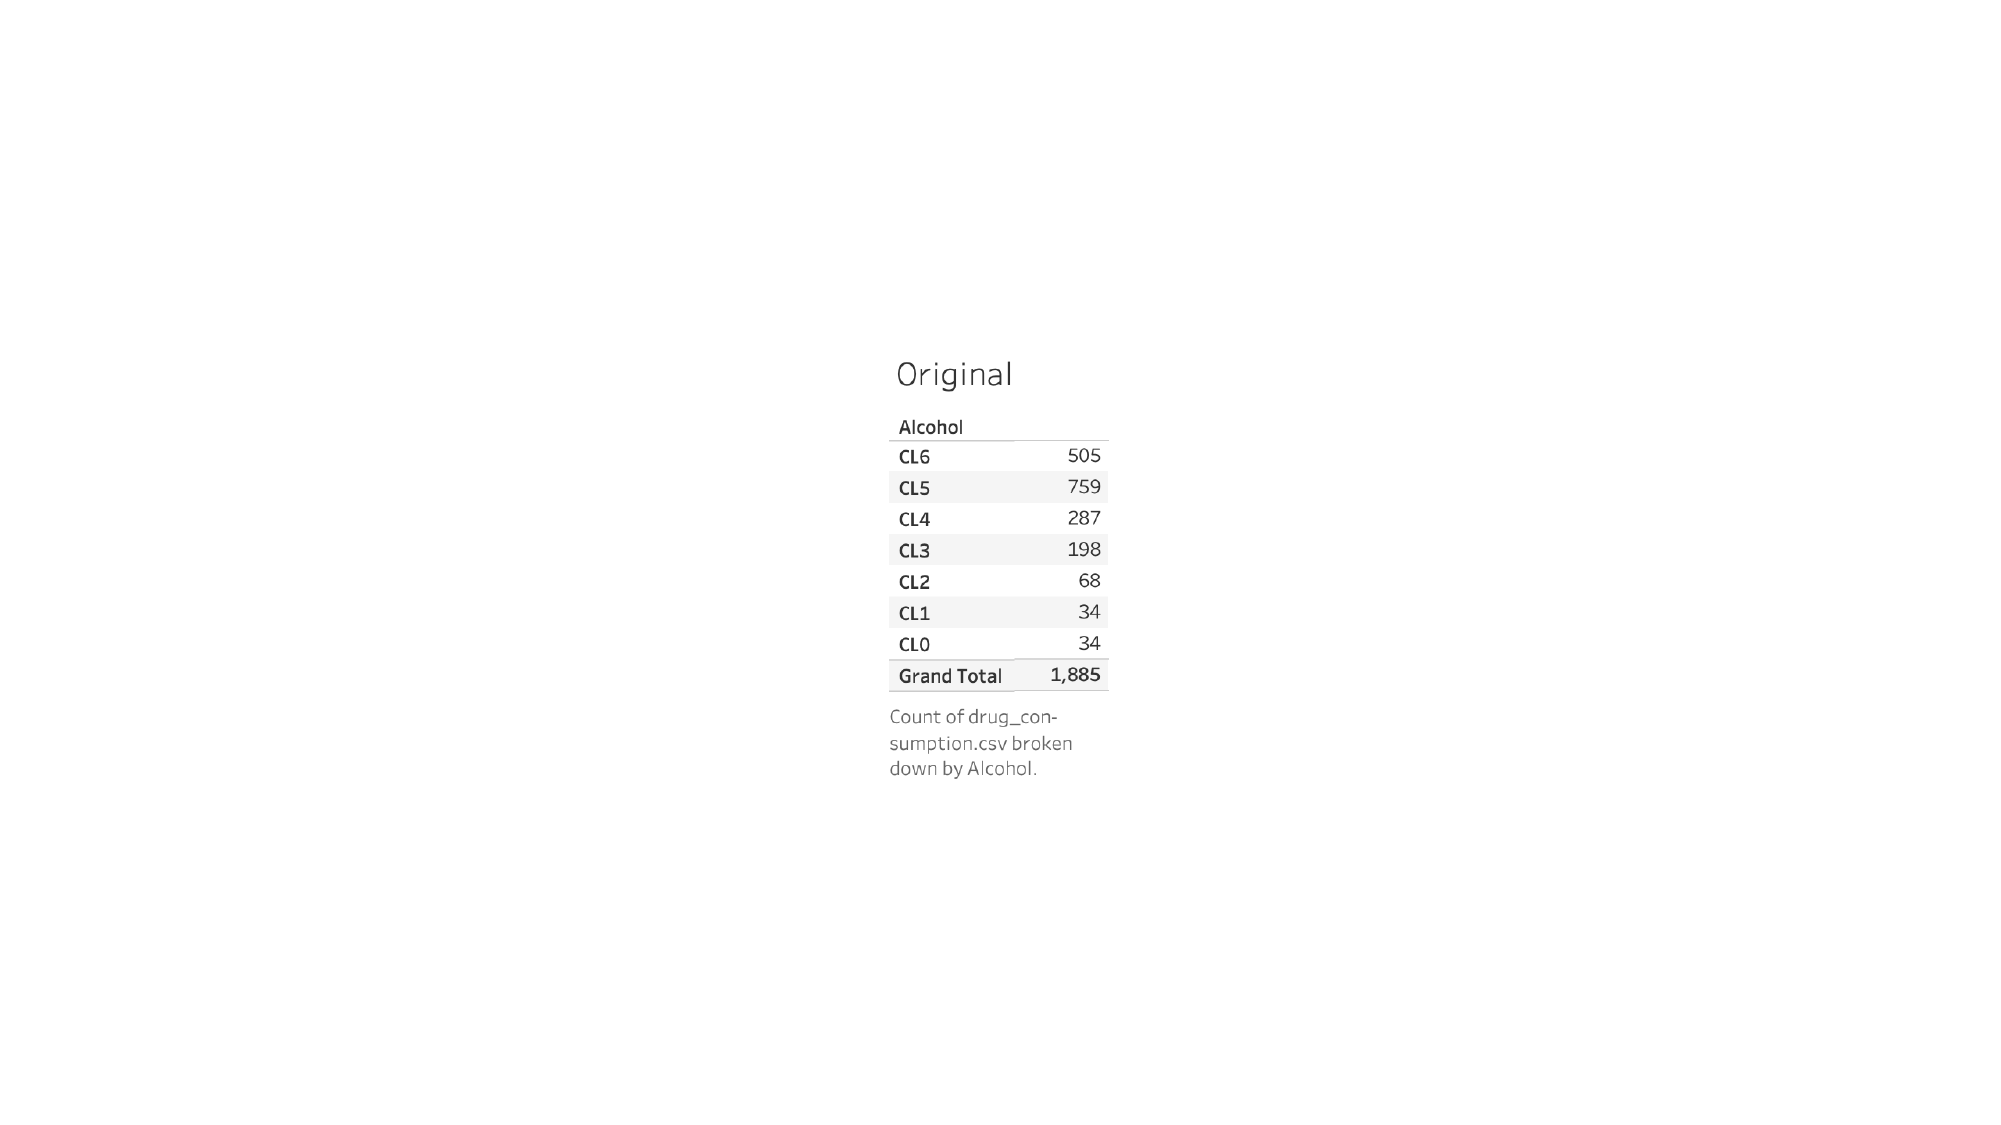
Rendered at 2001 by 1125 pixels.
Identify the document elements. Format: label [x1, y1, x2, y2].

picture [889, 341, 1111, 784]
